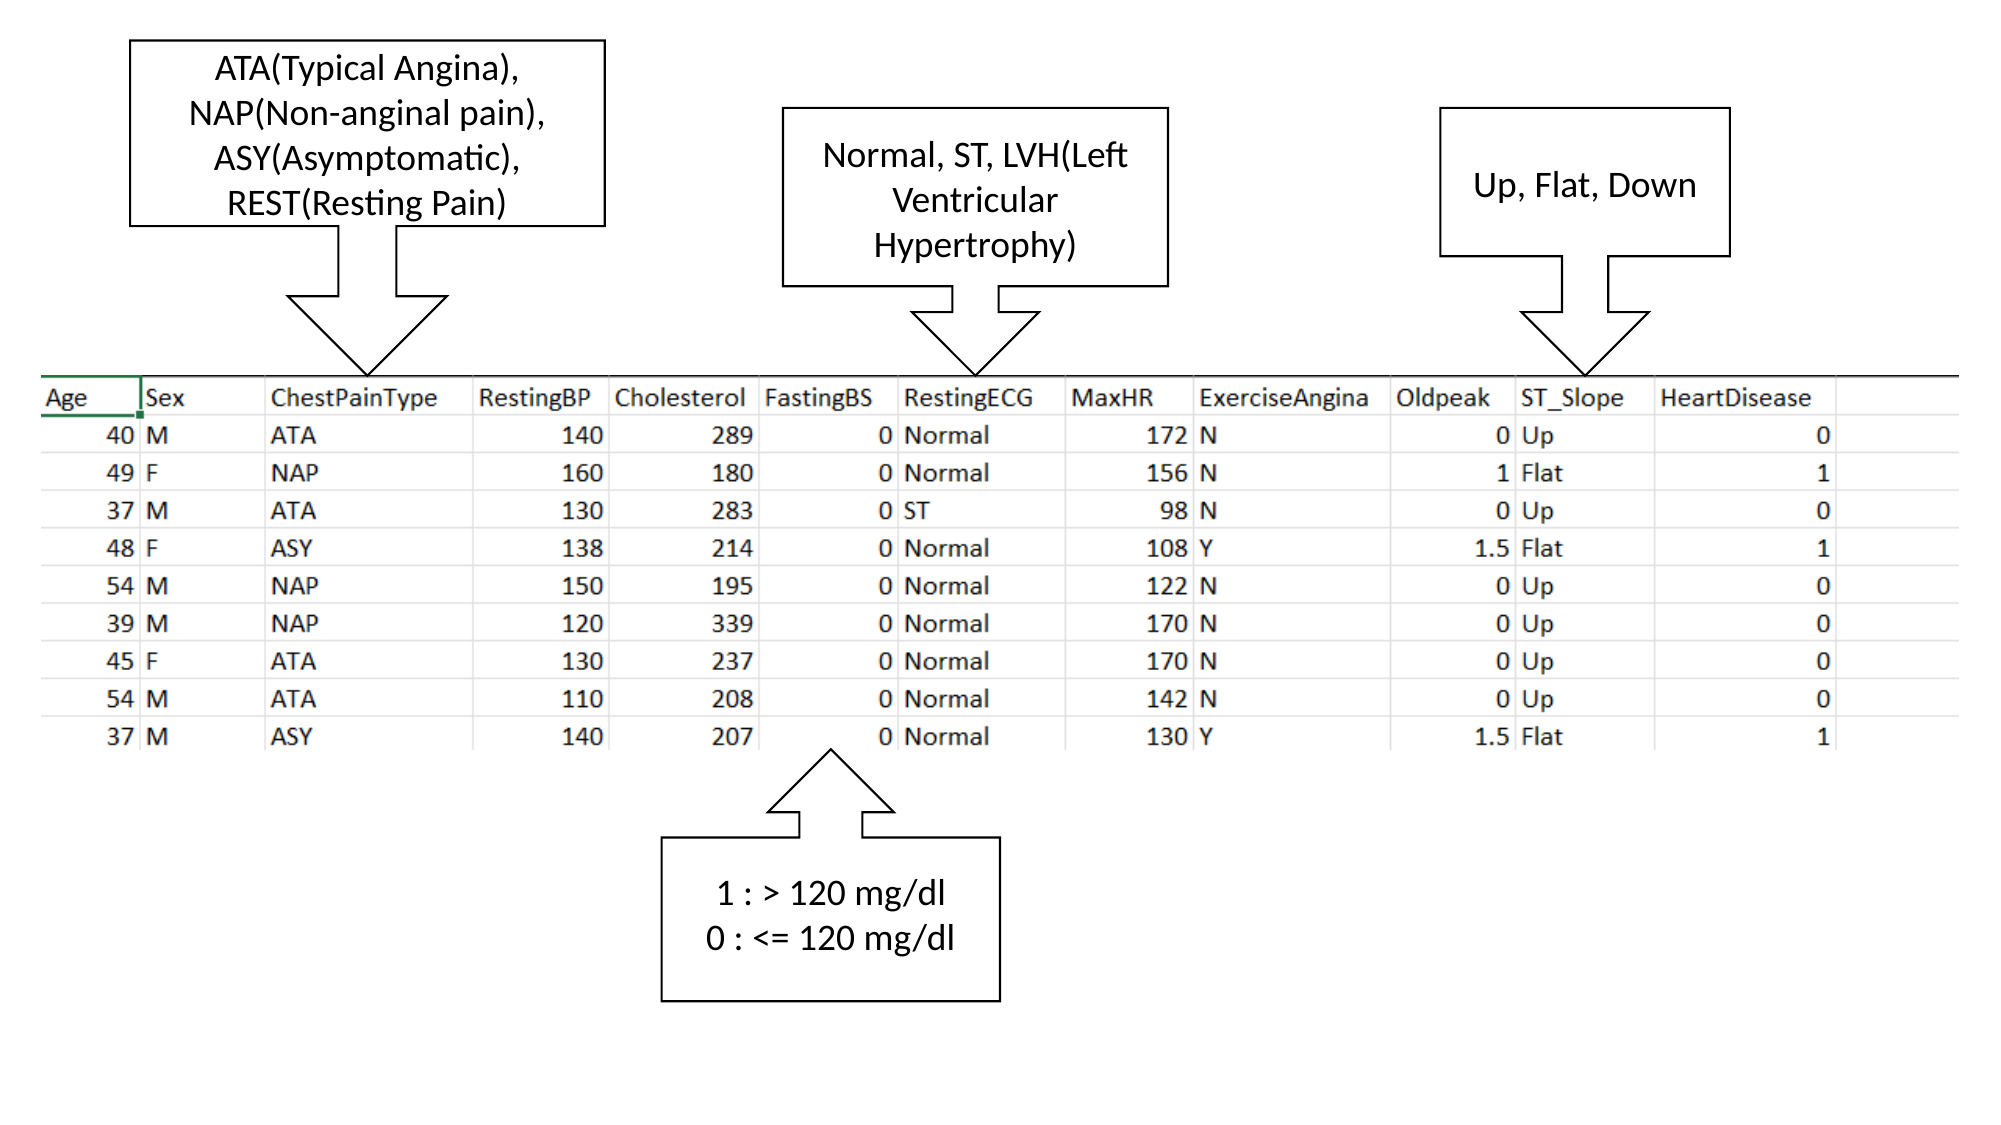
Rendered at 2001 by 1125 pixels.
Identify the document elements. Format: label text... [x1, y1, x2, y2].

text_box Up, Flat, Down [1439, 106, 1731, 375]
text_box 1 : > 120 mg/dl 0 : <= 120 mg/dl [661, 860, 1000, 966]
text_box ATA(Typical Angina), NAP(Non-anginal pain), ASY(Asymptomatic), REST(Resting Pain) [129, 39, 606, 375]
text_box Normal, ST, LVH(Left Ventricular Hypertrophy) [781, 106, 1170, 375]
text_box [660, 750, 1002, 1003]
picture [41, 375, 1959, 750]
